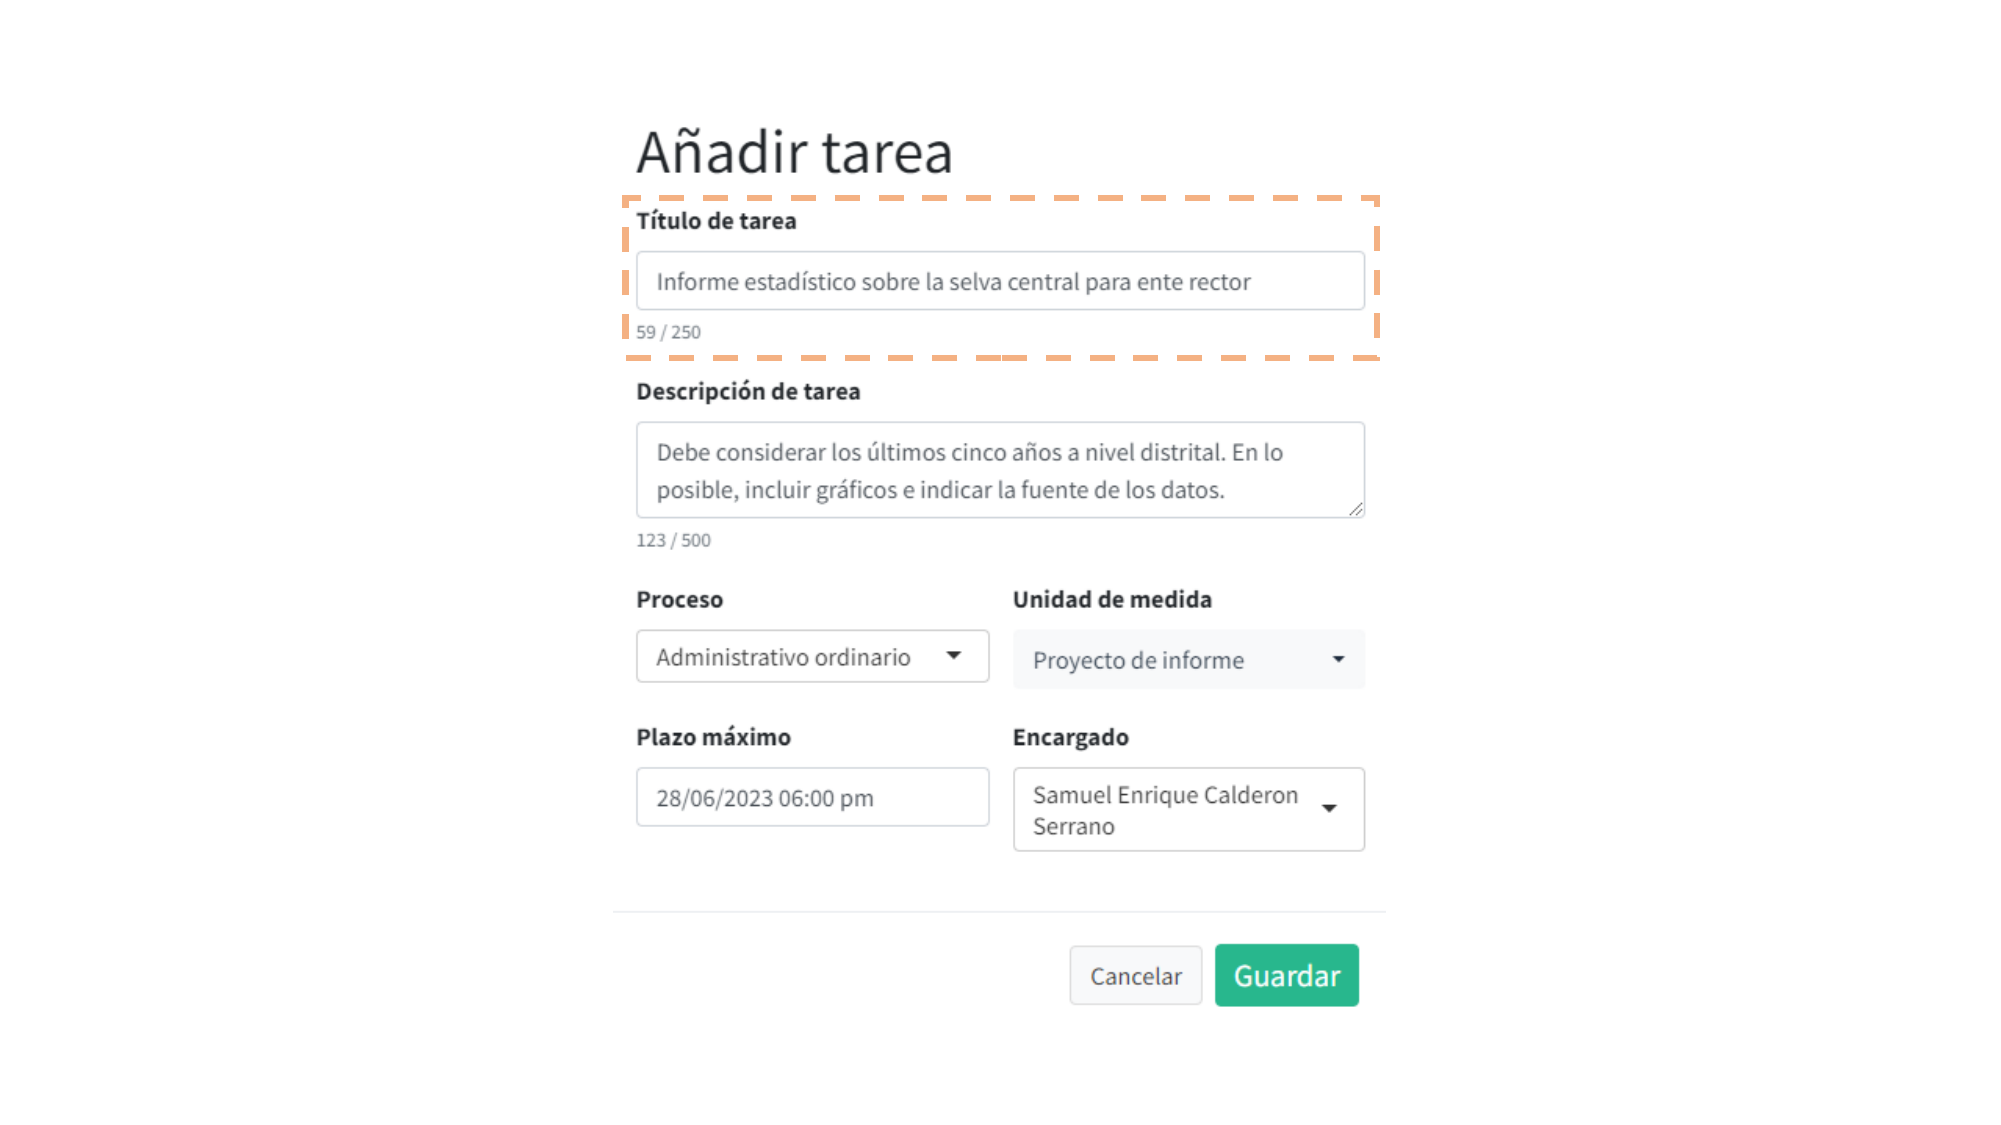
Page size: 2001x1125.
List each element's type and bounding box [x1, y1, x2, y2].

picture [613, 90, 1386, 1035]
